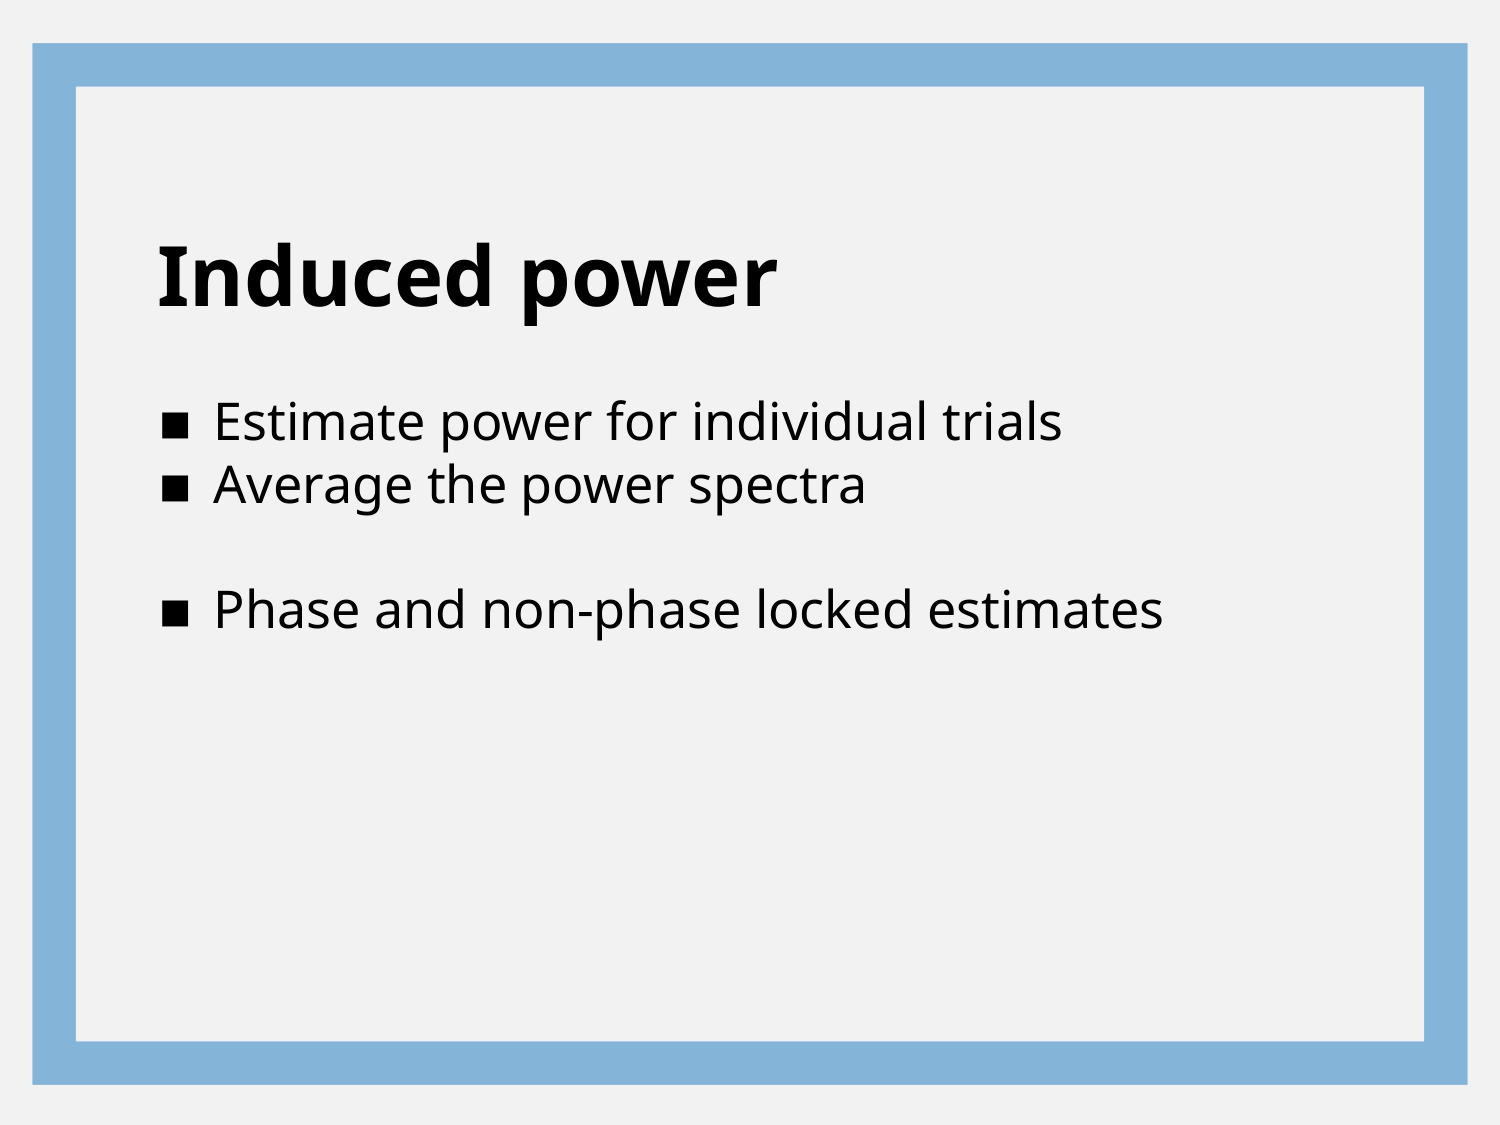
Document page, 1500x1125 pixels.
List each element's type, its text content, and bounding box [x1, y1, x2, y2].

title Induced power [142, 185, 1353, 338]
list Estimate power for individual trials Average the power spectra Phase and non-phase locked estimates [142, 373, 1358, 945]
